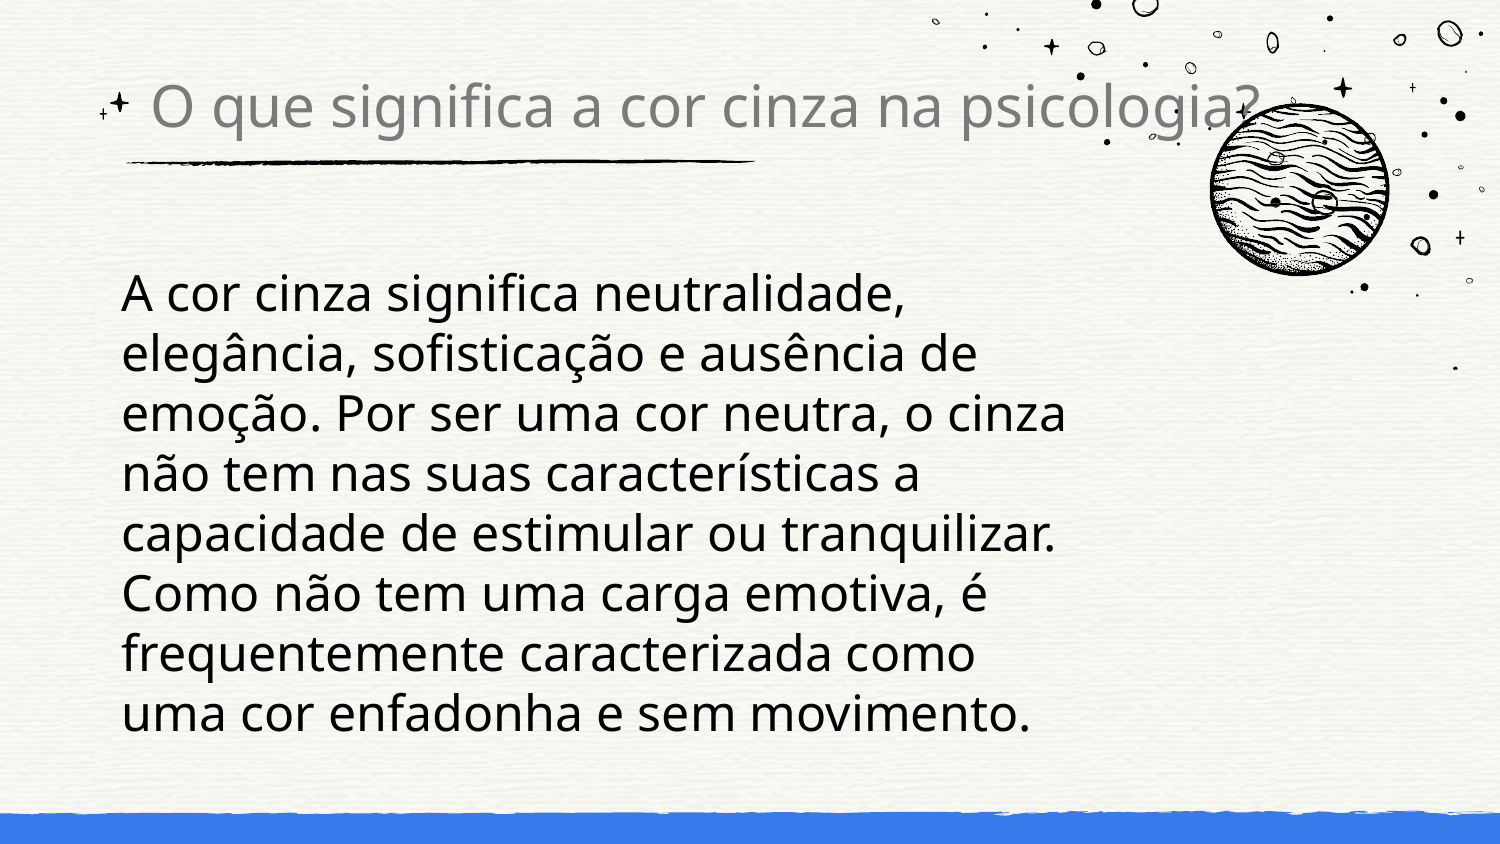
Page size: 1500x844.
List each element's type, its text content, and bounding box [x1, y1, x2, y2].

picture [1135, 0, 1156, 14]
subtitle A cor cinza significa neutralidade, elegância, sofisticação e ausência de emoção. Por ser uma cor neutra, o cinza não tem nas suas características a capacidade de estimular ou tranquilizar. Como não tem uma carga emotiva, é frequentemente caracterizada como uma cor enfadonha e sem movimento. [106, 265, 1089, 678]
picture [0, 0, 1500, 815]
text_box [125, 159, 756, 167]
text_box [99, 91, 130, 120]
title O que significa a cor cinza na psicologia? [135, 54, 1399, 174]
